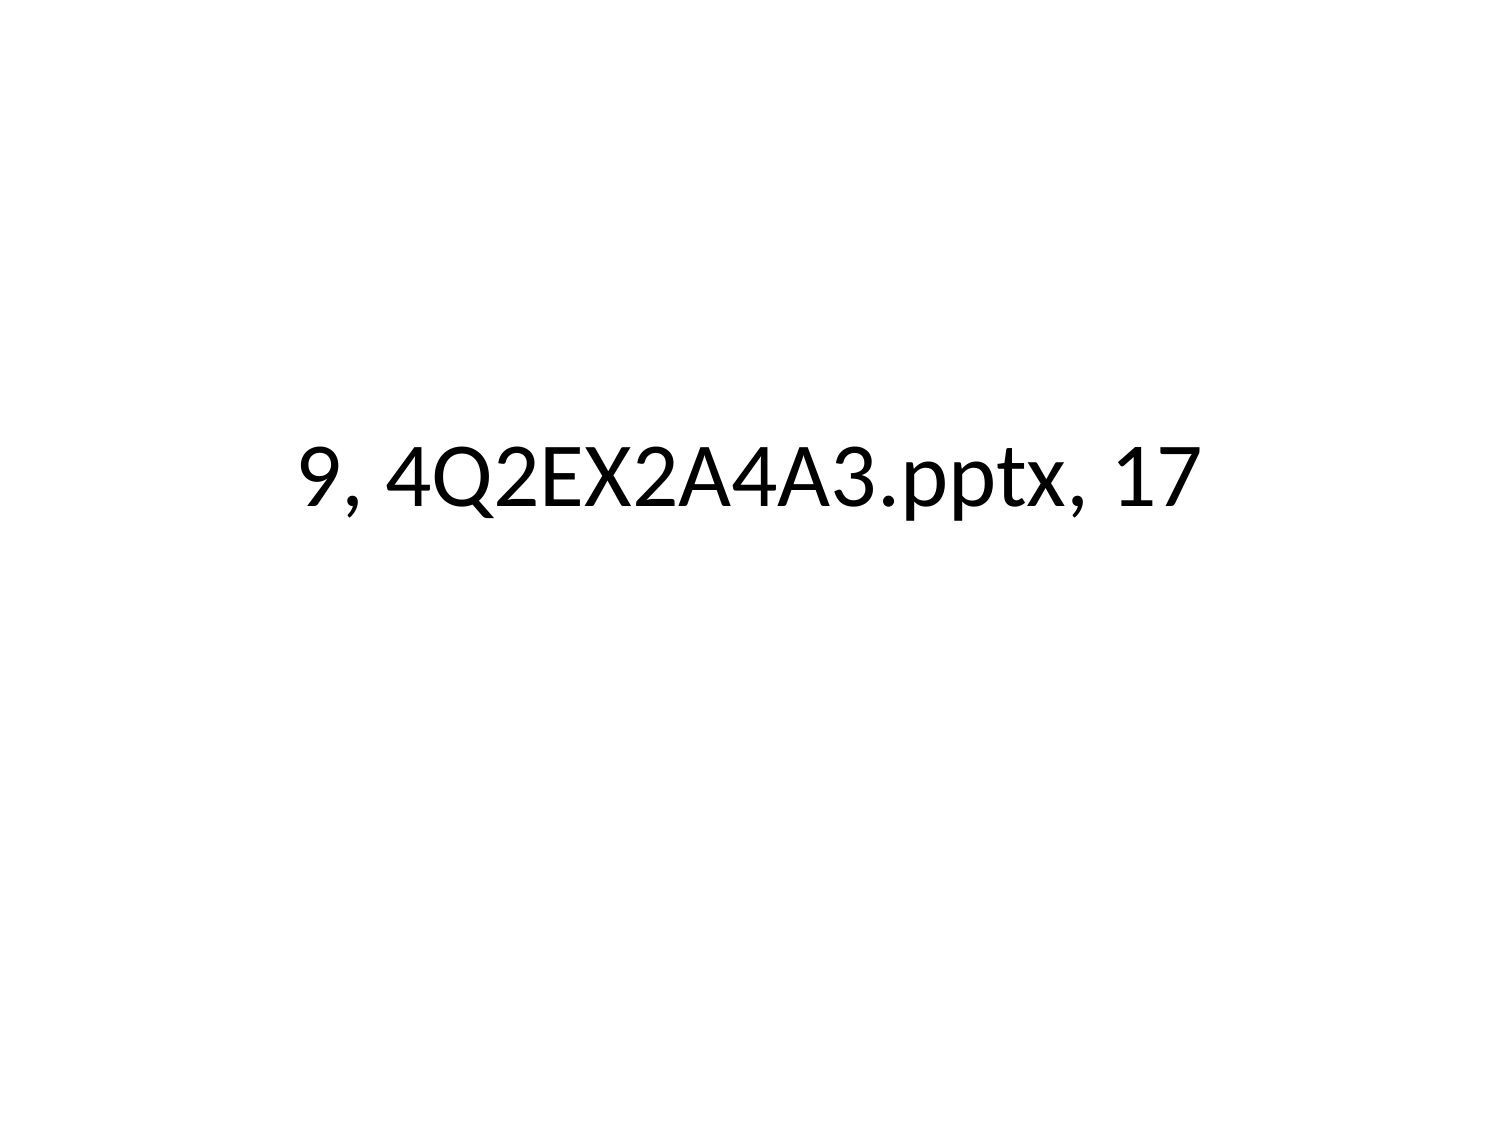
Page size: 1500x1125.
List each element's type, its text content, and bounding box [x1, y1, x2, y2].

title 9, 4Q2EX2A4A3.pptx, 17 [112, 349, 1388, 591]
